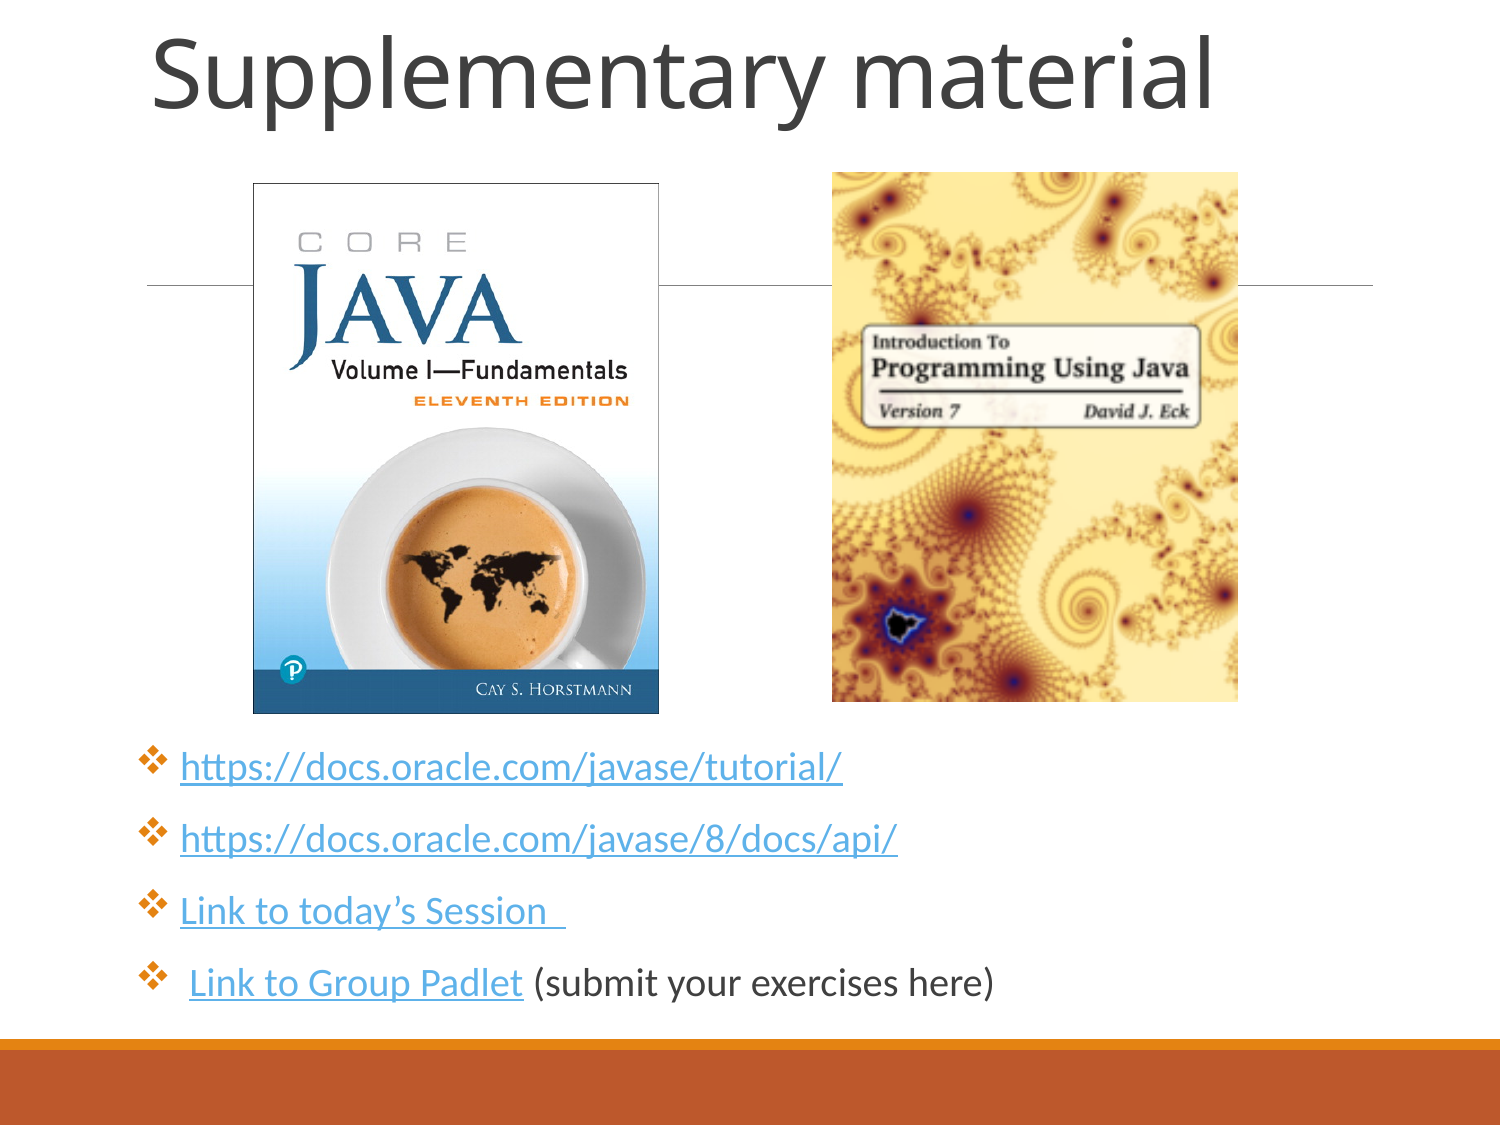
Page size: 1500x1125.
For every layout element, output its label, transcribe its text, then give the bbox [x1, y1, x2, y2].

text_box https://docs.oracle.com/javase/tutorial/ https://docs.oracle.com/javase/8/docs/api/ Link to today’s Session Link to Group Padlet (submit your exercises here) [134, 738, 1347, 1014]
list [831, 172, 1238, 702]
title Supplementary material [135, 22, 1373, 137]
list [252, 182, 659, 714]
